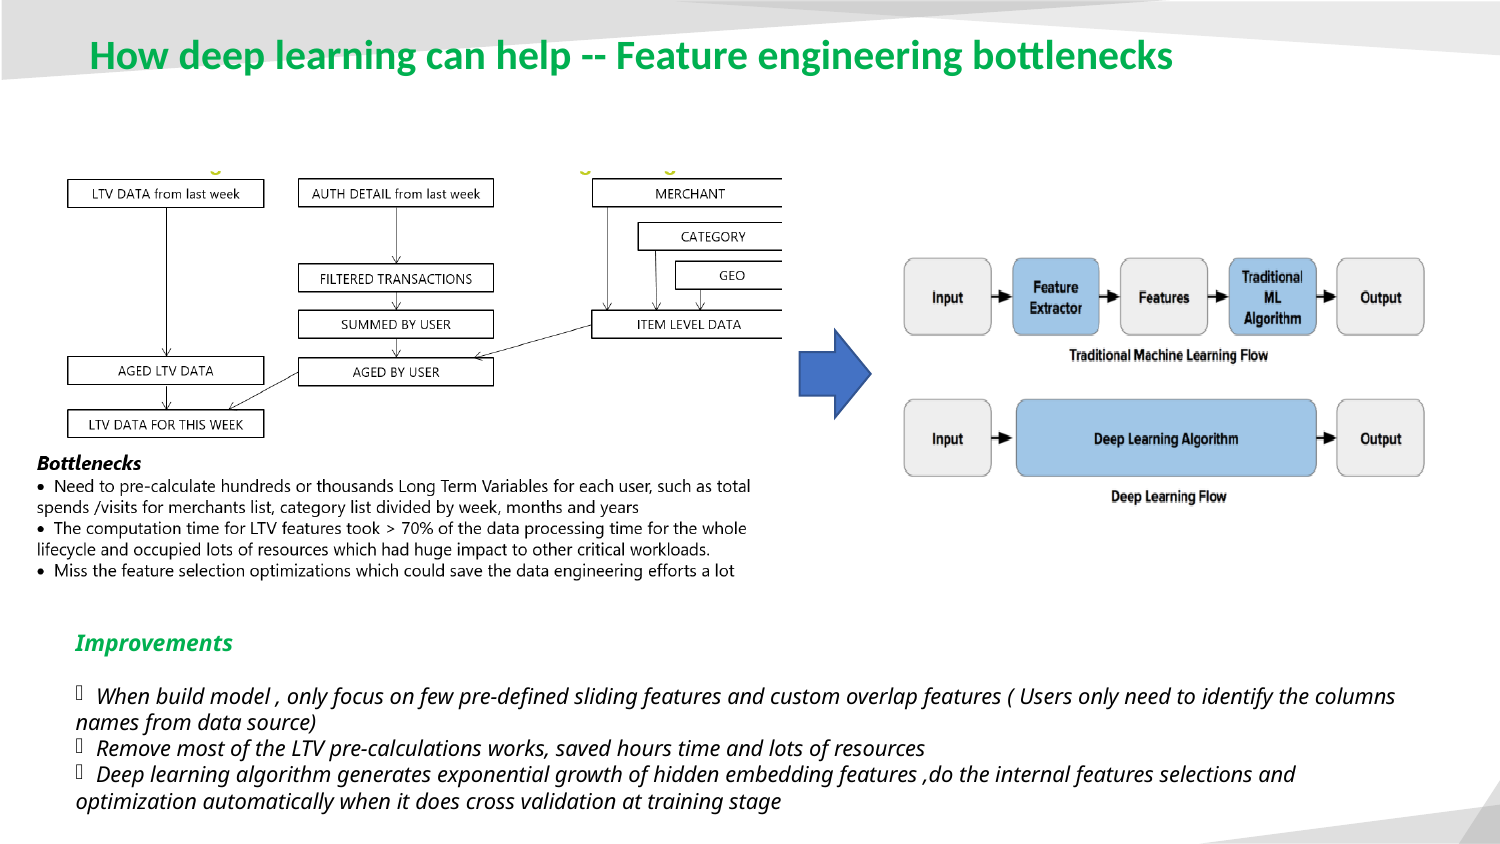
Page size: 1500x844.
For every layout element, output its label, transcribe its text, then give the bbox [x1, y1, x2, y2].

text_box Improvements When build model , only focus on few pre-defined sliding features and custom overlap features ( Users only need to identify the columns names from data source) Remove most of the LTV pre-calculations works, saved hours time and lots of resources Deep learning algorithm generates exponential growth of hidden embedding features ,do the internal features selections and optimization automatically when it does cross validation at training stage [60, 621, 1419, 821]
picture [879, 234, 1453, 520]
picture [29, 171, 782, 584]
text_box How deep learning can help -- Feature engineering bottlenecks [71, 41, 1313, 115]
text_box [798, 327, 872, 421]
